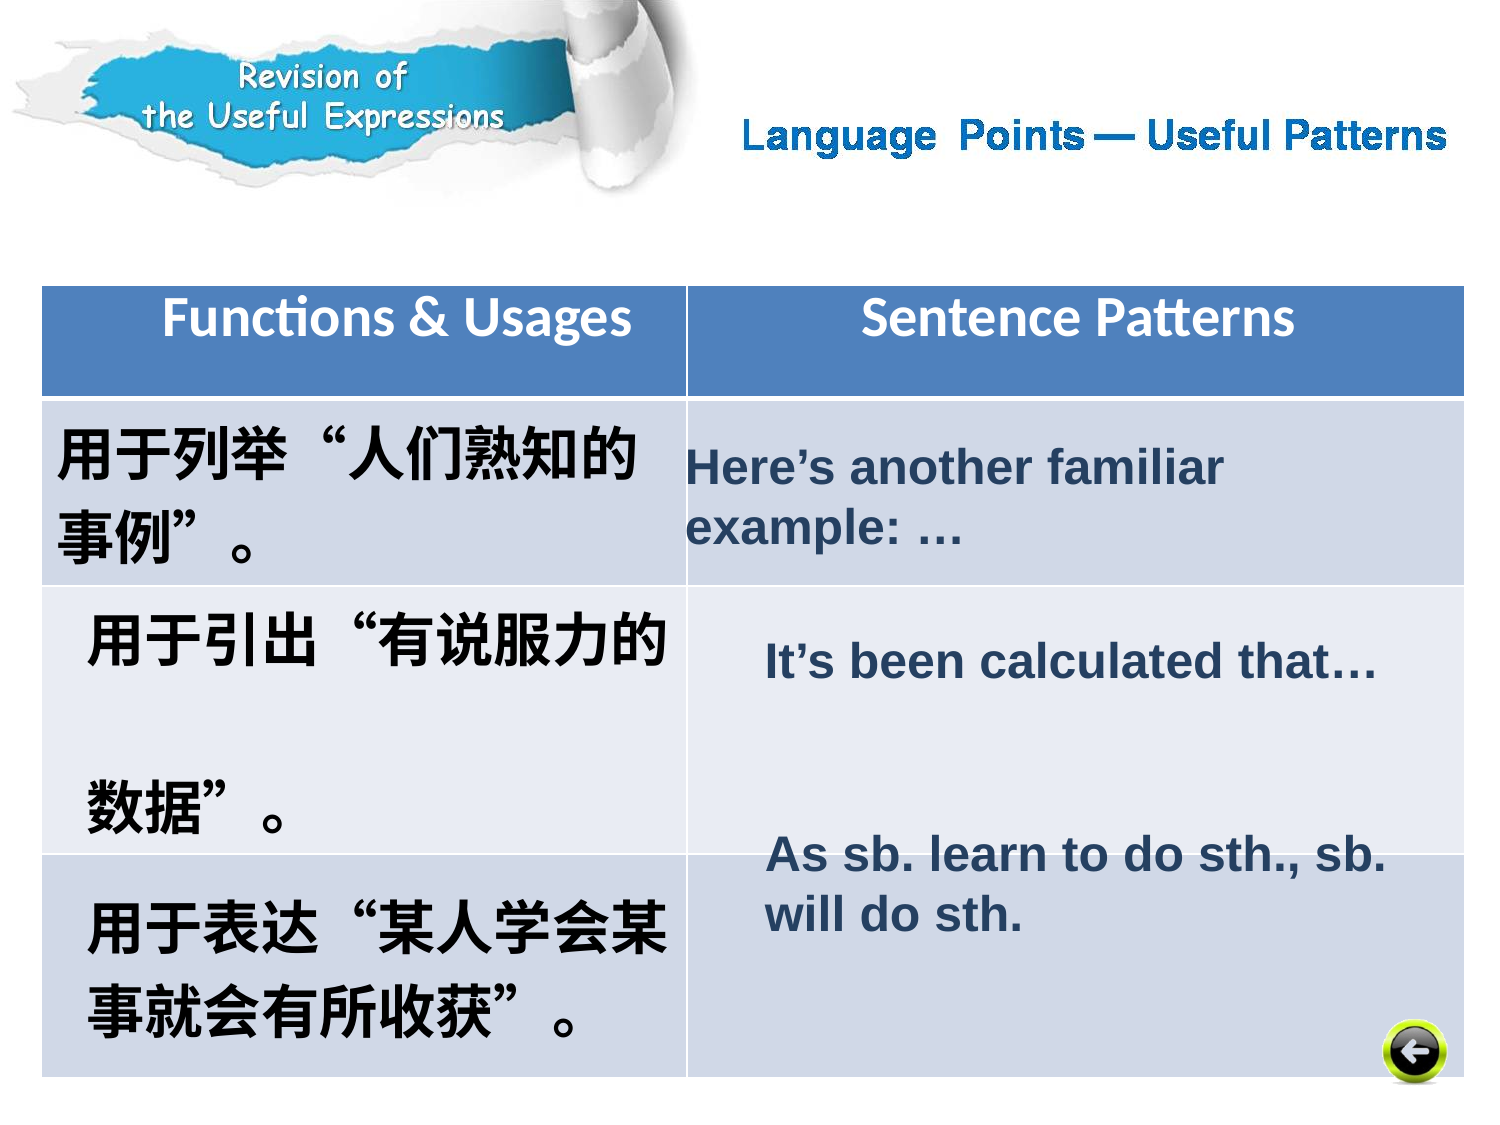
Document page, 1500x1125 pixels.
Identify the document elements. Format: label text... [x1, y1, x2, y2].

text_box Here’s another familiar example: … [656, 426, 1403, 562]
table_header Sentence Patterns [688, 286, 1464, 396]
table_cell 用于引出“有说服力的 数据”。 [42, 587, 686, 853]
picture [1377, 1013, 1450, 1090]
table_cell 用于表达“某人学会某 事就会有所收获”。 [42, 855, 686, 1077]
picture [0, 0, 1500, 211]
table_cell 用于列举“人们熟知的 事例”。 [42, 401, 686, 585]
table_cell [688, 587, 1464, 853]
table_header Functions & Usages [42, 286, 686, 396]
table_cell [688, 855, 1464, 1077]
table_cell [688, 401, 1464, 585]
text_box As sb. learn to do sth., sb. will do sth. [749, 813, 1500, 949]
text_box It’s been calculated that… [691, 621, 1453, 697]
